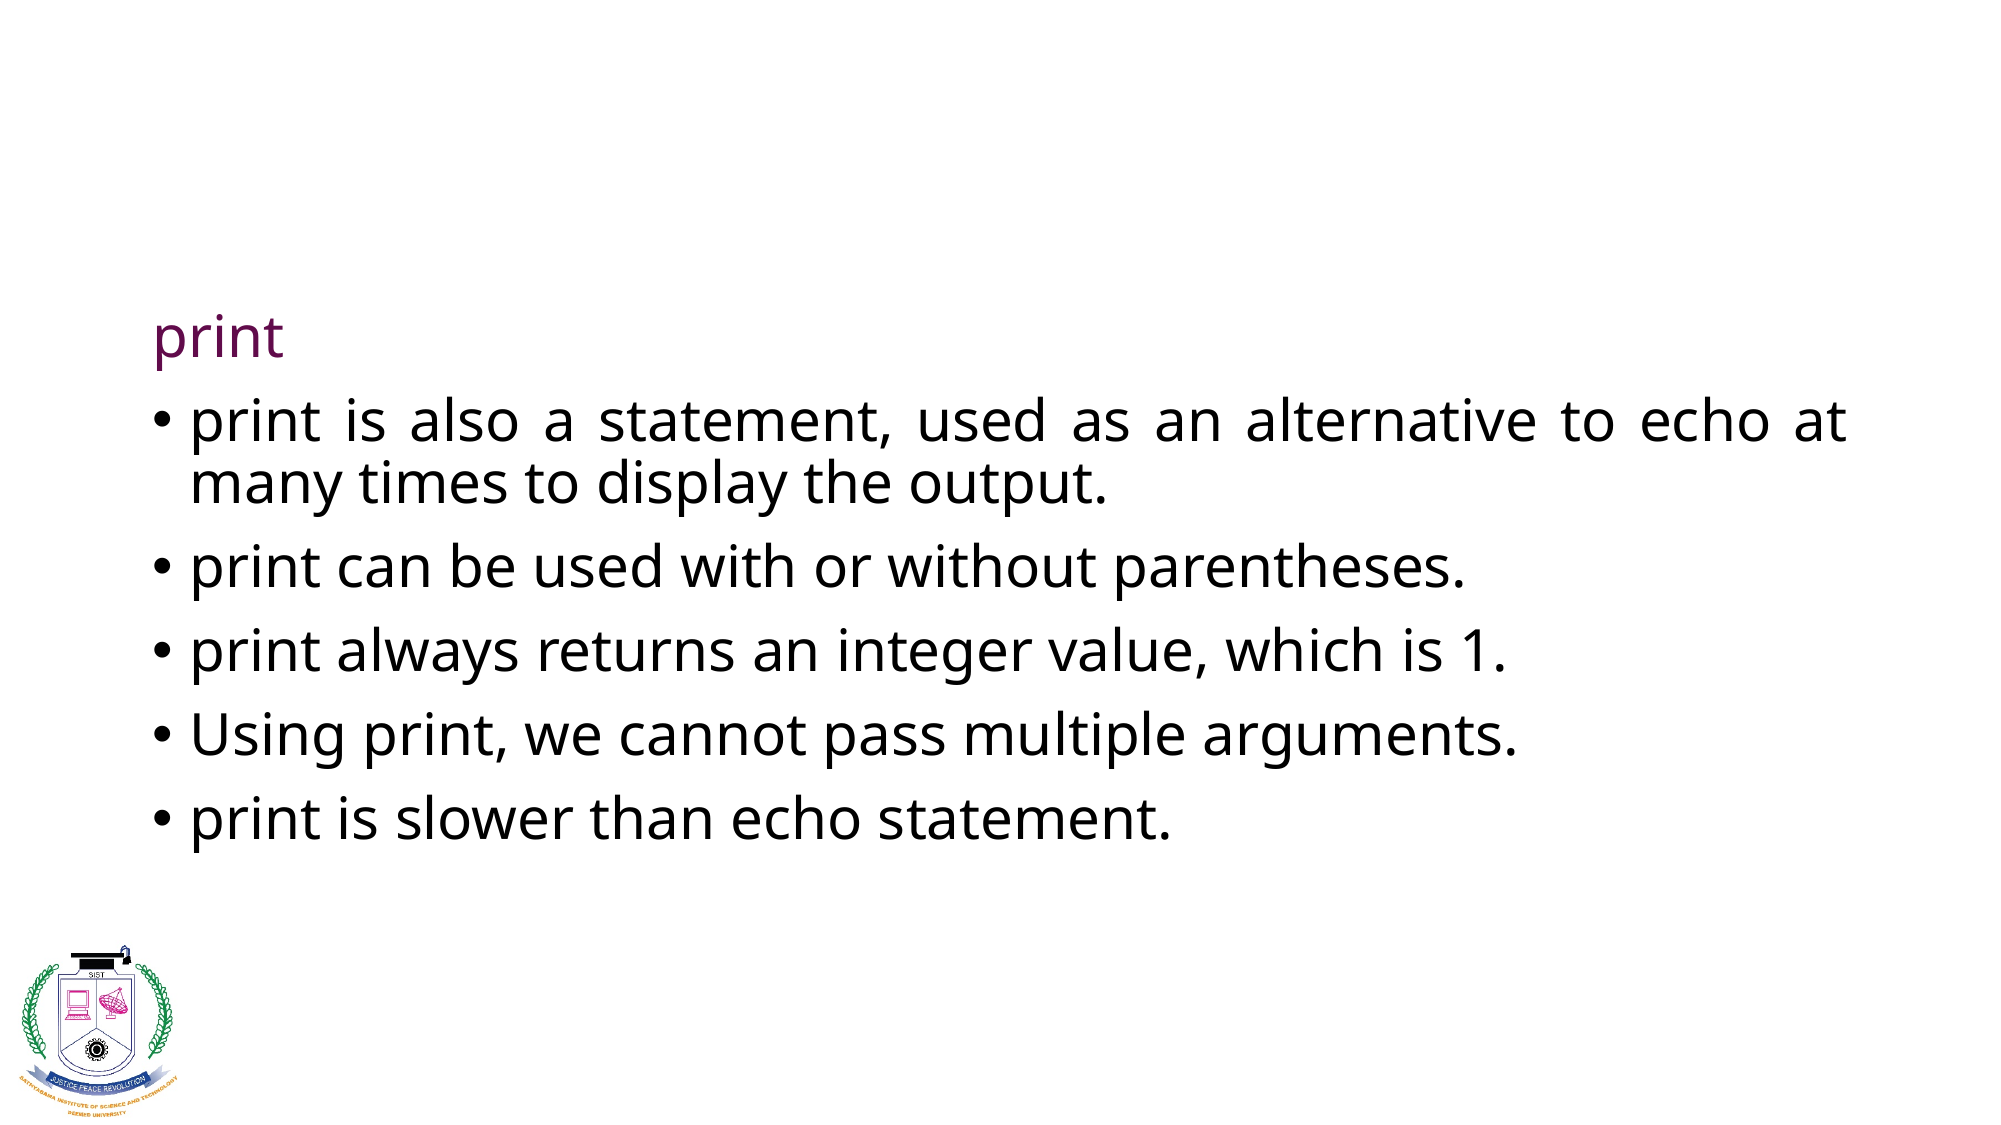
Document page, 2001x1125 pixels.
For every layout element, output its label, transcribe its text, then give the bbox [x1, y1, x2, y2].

list print print is also a statement, used as an alternative to echo at many times to display the output. print can be used with or without parentheses. print always returns an integer value, which is 1. Using print, we cannot pass multiple arguments. print is slower than echo statement. [137, 299, 1863, 1014]
picture [0, 940, 195, 1125]
